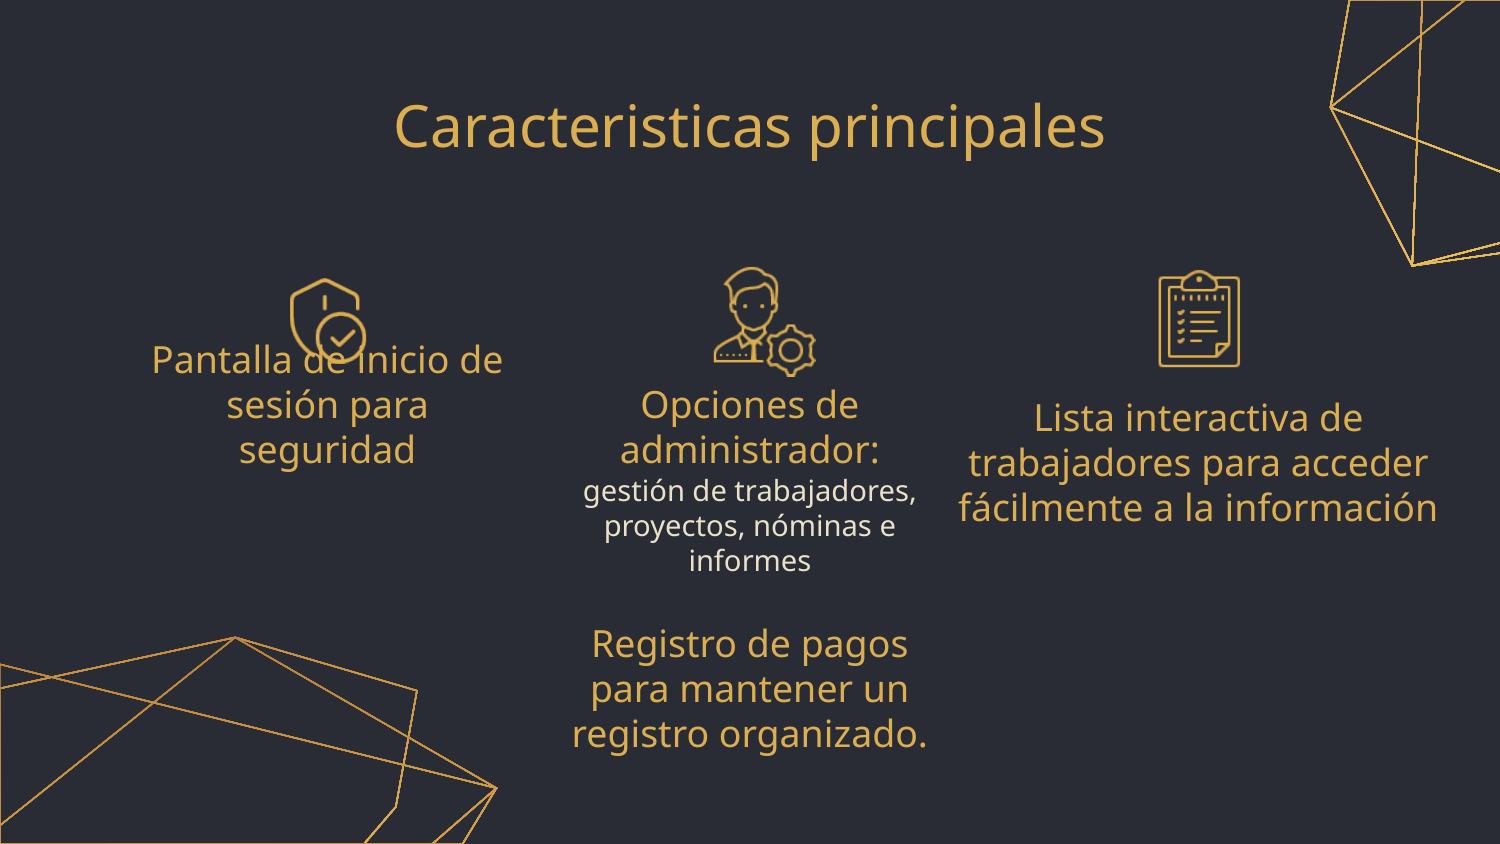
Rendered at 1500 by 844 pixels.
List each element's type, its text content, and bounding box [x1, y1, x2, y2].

title Caracteristicas principales [327, 88, 1173, 160]
picture [692, 253, 817, 378]
subtitle Pantalla de inicio de sesión para seguridad [134, 382, 521, 486]
subtitle gestión de trabajadores, proyectos, nóminas e informes [557, 486, 943, 625]
picture [1148, 270, 1250, 371]
subtitle Lista interactiva de trabajadores para acceder fácilmente a la información [942, 384, 1455, 545]
text_box Registro de pagos para mantener un registro organizado. [544, 627, 956, 770]
subtitle Opciones de administrador: [557, 381, 943, 486]
picture [282, 277, 368, 364]
